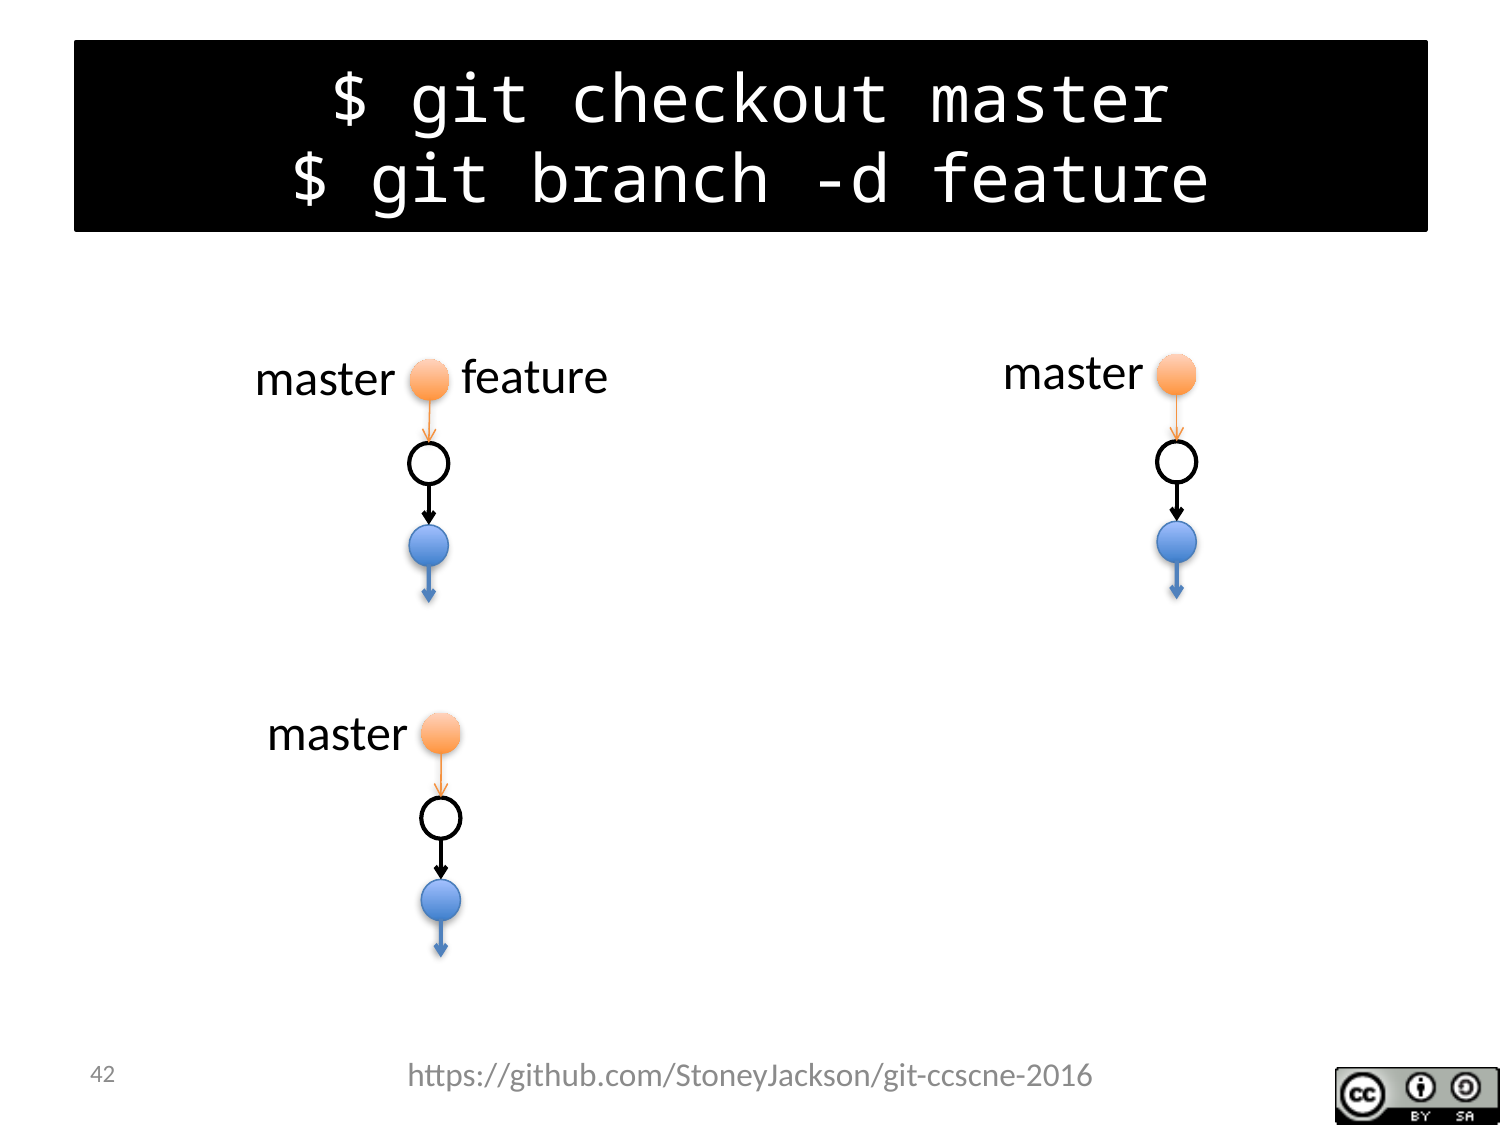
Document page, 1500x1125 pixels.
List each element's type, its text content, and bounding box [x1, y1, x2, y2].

text_box [410, 359, 450, 401]
picture [1335, 1067, 1500, 1125]
text_box [408, 524, 450, 566]
text_box [420, 879, 462, 921]
text_box [421, 712, 461, 754]
text_box $ git checkout master $ git branch -d feature [74, 40, 1428, 232]
text_box [1154, 440, 1199, 485]
footer https://github.com/StoneyJackson/git-ccscne-2016 [346, 1042, 1155, 1103]
text_box master [241, 692, 434, 768]
text_box feature [438, 335, 631, 411]
text_box [1157, 354, 1197, 396]
text_box [419, 796, 463, 841]
text_box [407, 442, 451, 487]
text_box master [977, 331, 1170, 407]
text_box master [229, 338, 422, 413]
text_box [1156, 521, 1198, 563]
slide_number 42 [75, 1042, 346, 1103]
